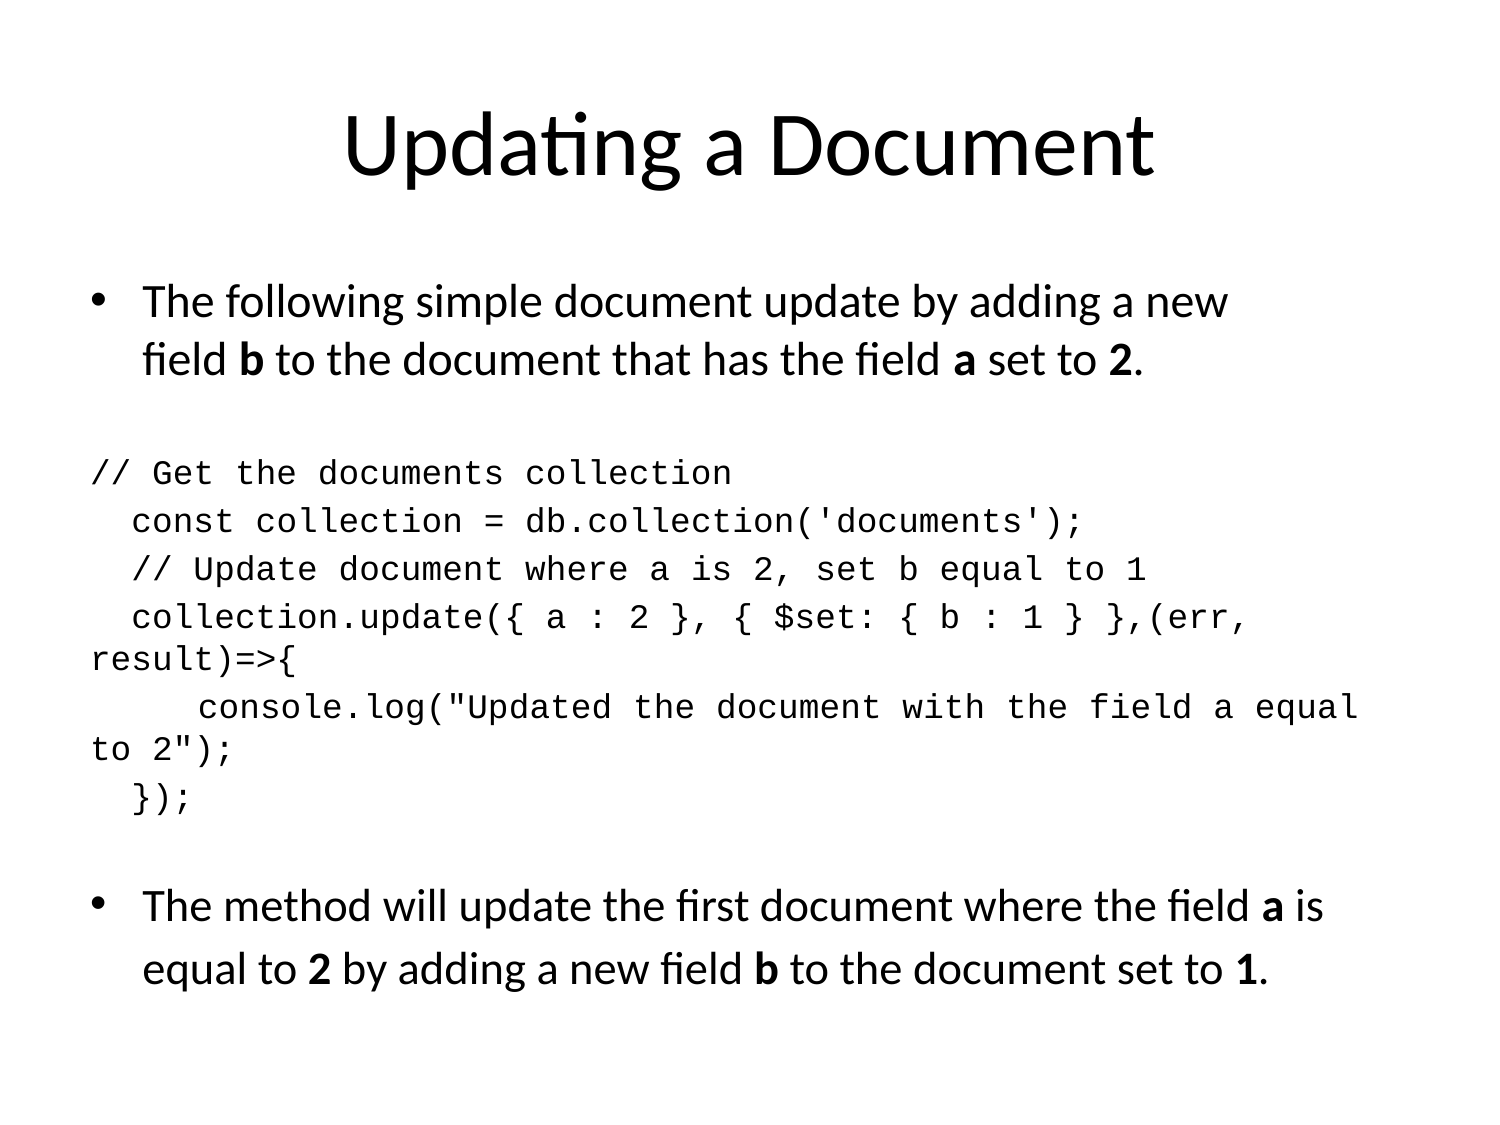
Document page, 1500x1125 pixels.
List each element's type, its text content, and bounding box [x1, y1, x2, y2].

list The following simple document update by adding a new field b to the document that has the field a set to 2. // Get the documents collection const collection = db.collection('documents'); // Update document where a is 2, set b equal to 1 collection.update({ a : 2 }, { $set: { b : 1 } },(err, result)=>{ console.log("Updated the document with the field a equal to 2"); }); The method will update the first document where the field a is equal to 2 by adding a new field b to the document set to 1. [75, 262, 1425, 1005]
title Updating a Document [75, 45, 1425, 233]
